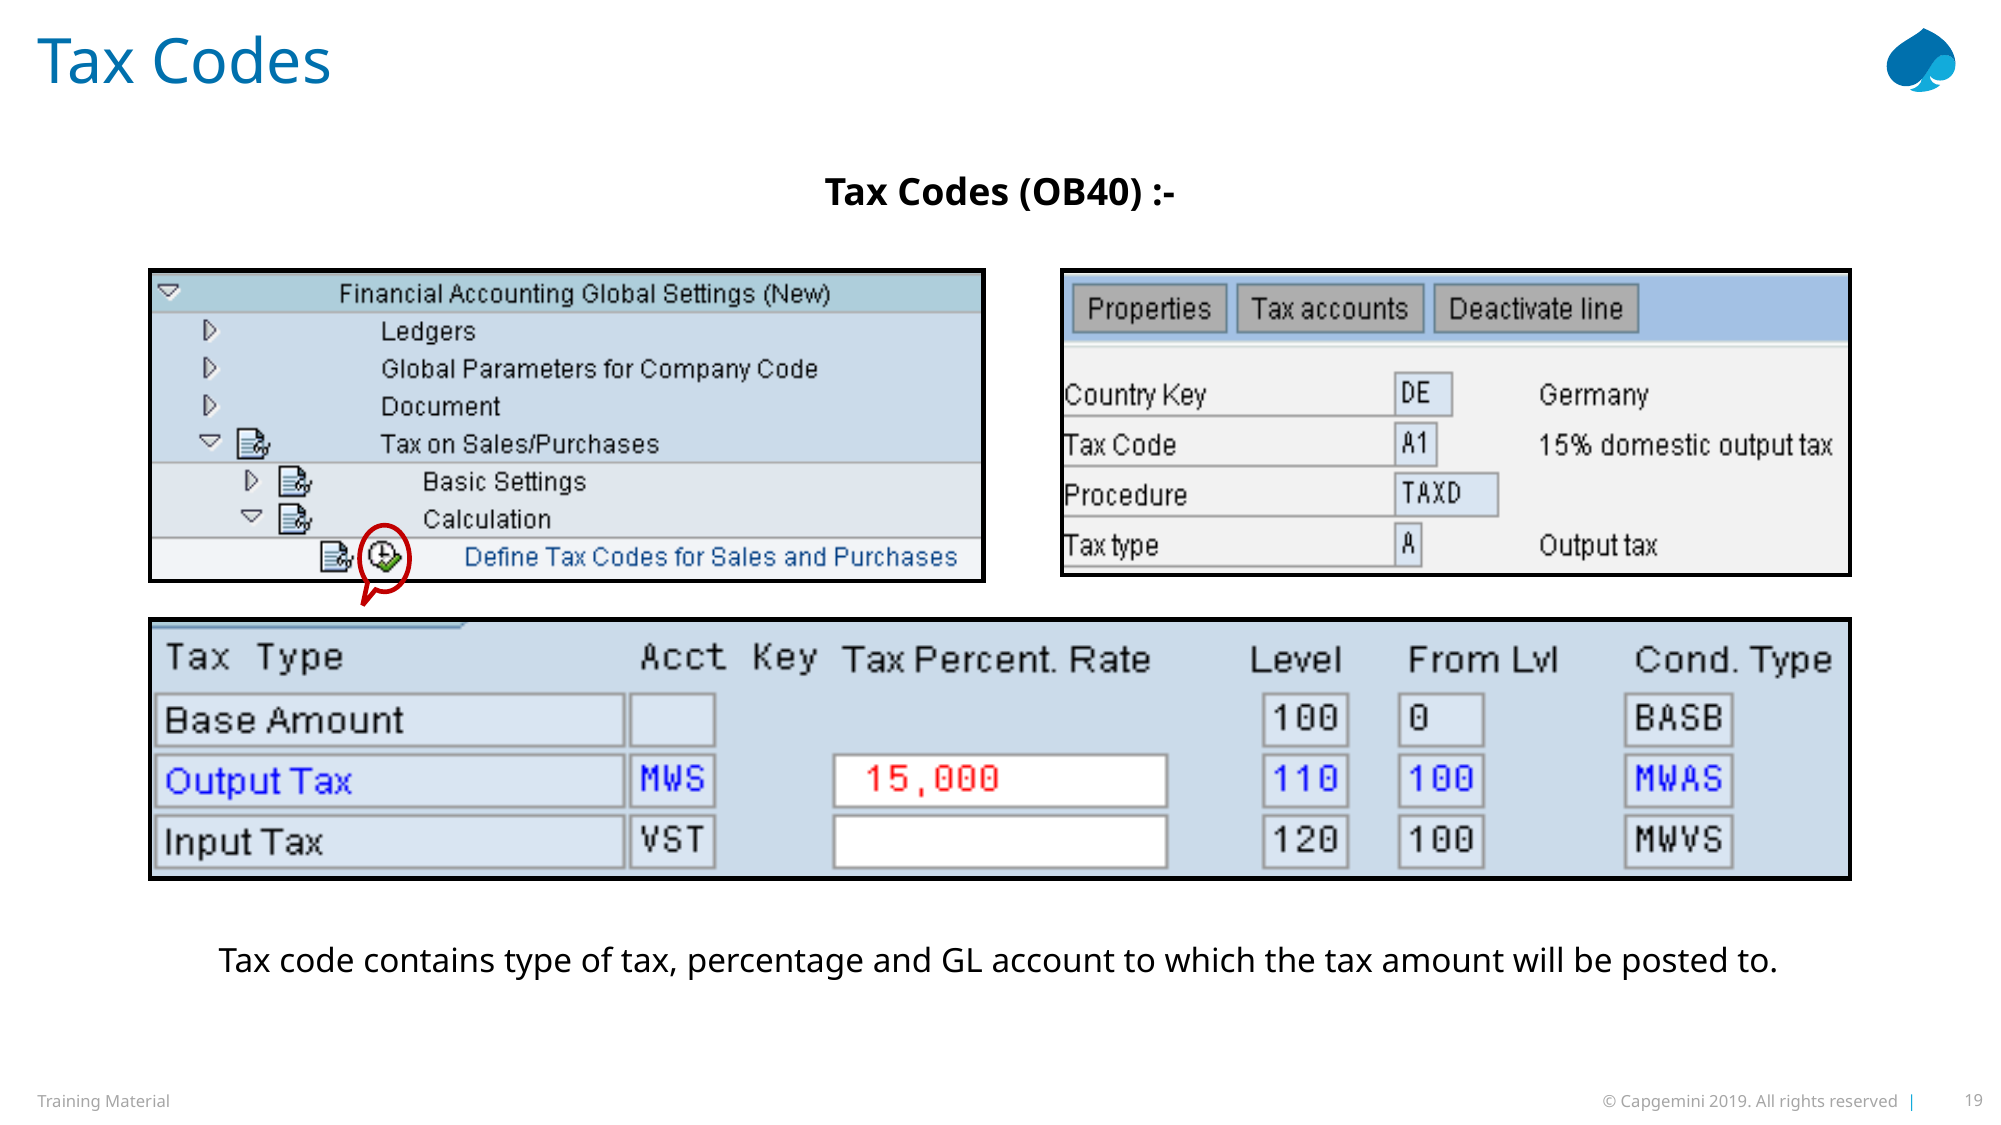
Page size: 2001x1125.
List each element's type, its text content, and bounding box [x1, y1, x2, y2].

text_box Tax Codes (OB40) :- [809, 160, 1191, 221]
text_box Tax code contains type of tax, percentage and GL account to which the tax amount will be posted to. [67, 932, 1933, 987]
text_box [152, 272, 1848, 876]
title Tax Codes [37, 0, 1863, 119]
